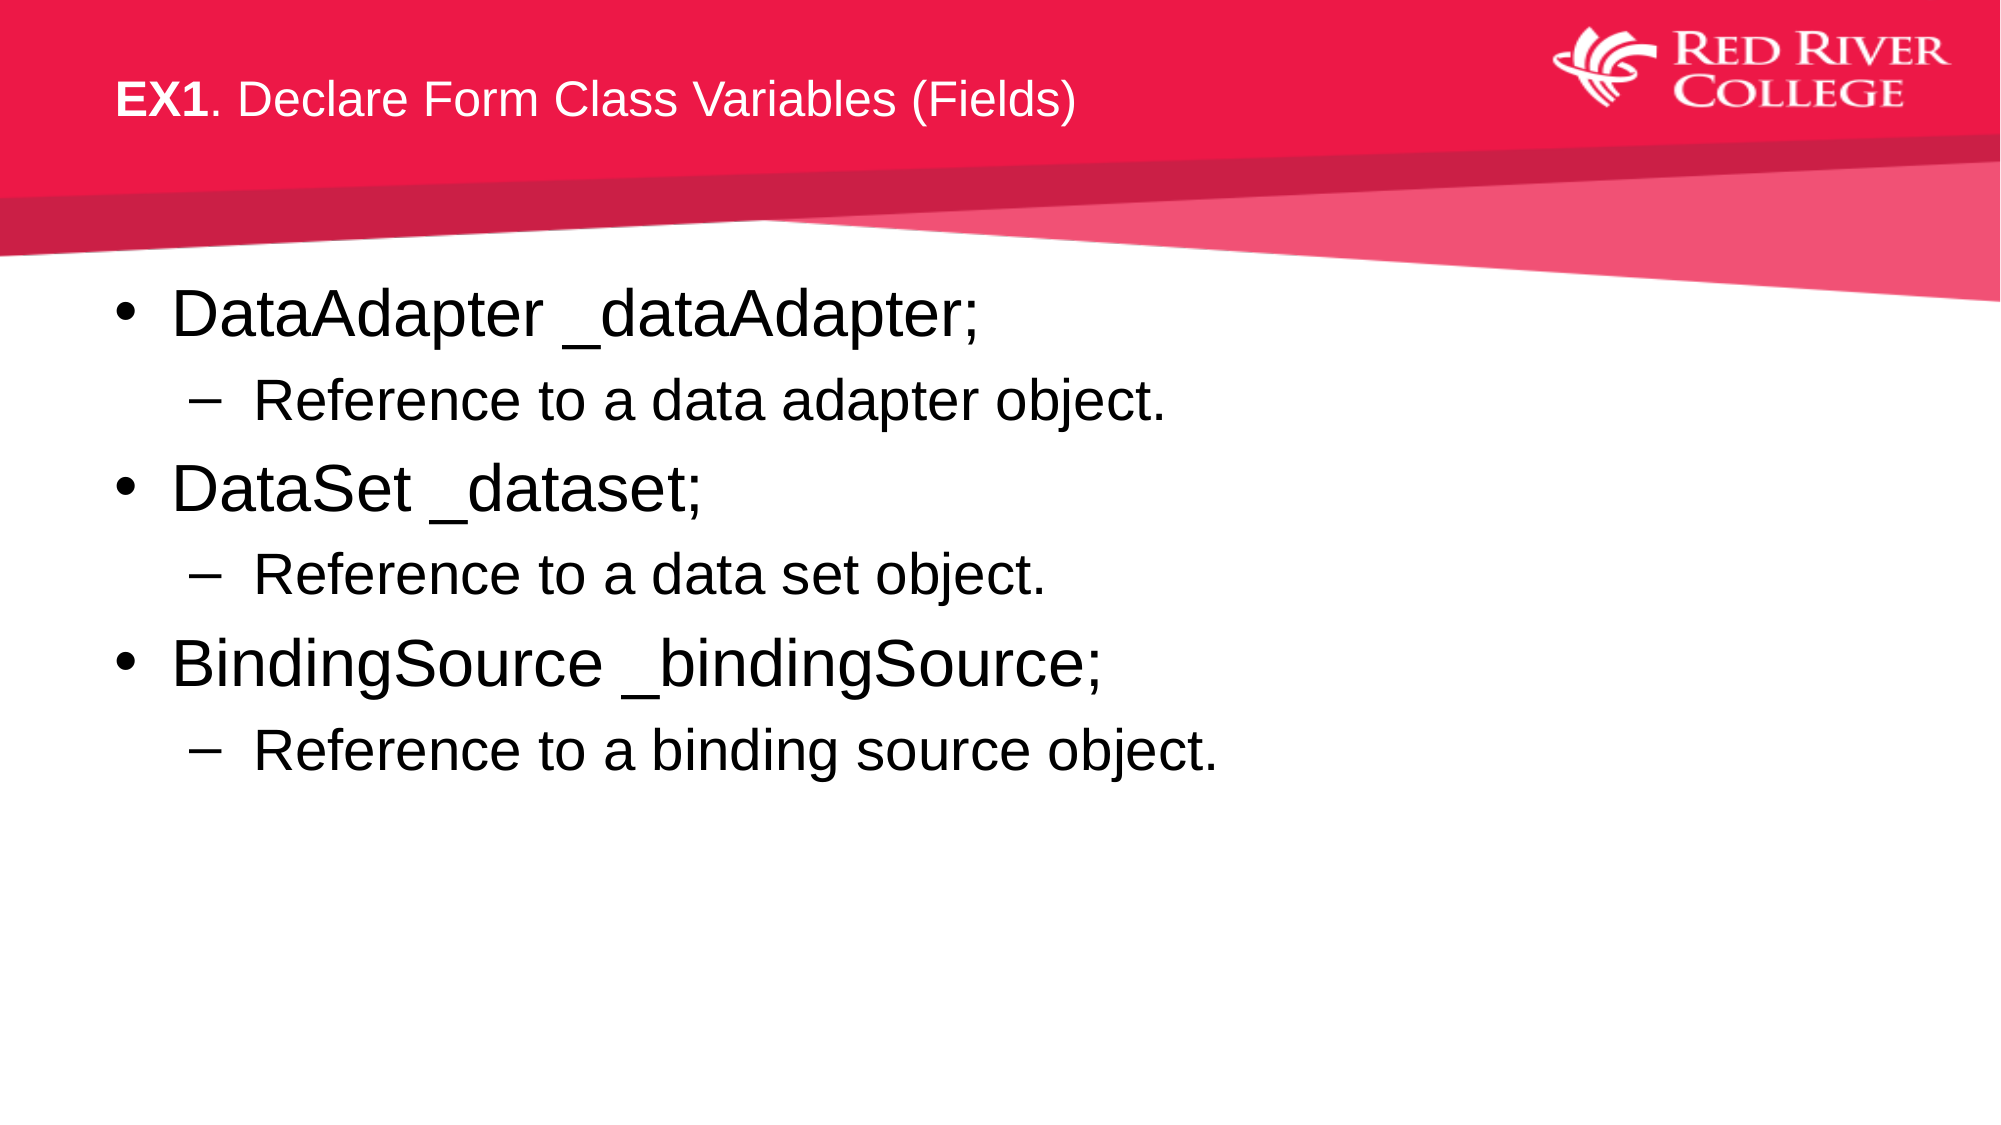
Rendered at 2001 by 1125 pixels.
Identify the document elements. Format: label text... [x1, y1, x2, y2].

picture [0, 0, 2001, 1125]
list DataAdapter _dataAdapter; Reference to a data adapter object. DataSet _dataset; Reference to a data set object. BindingSource _bindingSource; Reference to a binding source object. [99, 262, 1900, 1005]
title EX1. Declare Form Class Variables (Fields) [99, 34, 1900, 158]
